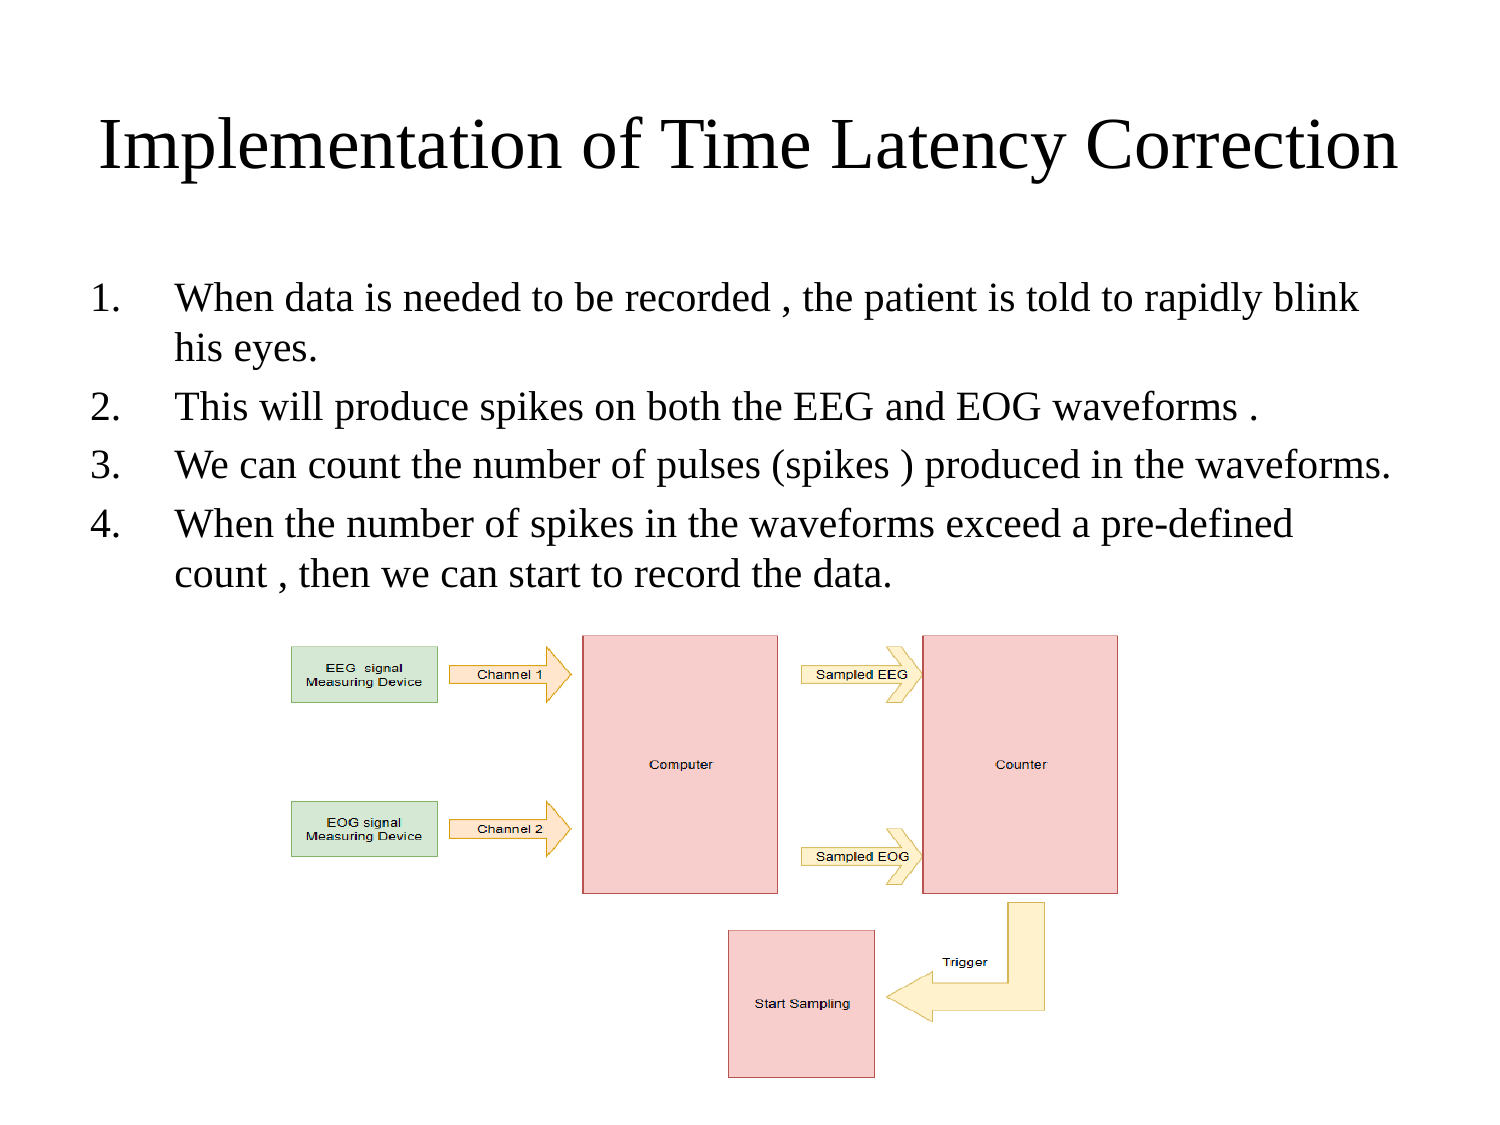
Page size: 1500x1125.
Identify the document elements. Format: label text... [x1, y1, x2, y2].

picture [249, 624, 1151, 1090]
list When data is needed to be recorded , the patient is told to rapidly blink his eyes. This will produce spikes on both the EEG and EOG waveforms . We can count the number of pulses (spikes ) produced in the waveforms. When the number of spikes in the waveforms exceed a pre-defined count , then we can start to record the data. [75, 262, 1425, 1005]
title Implementation of Time Latency Correction [75, 45, 1425, 233]
